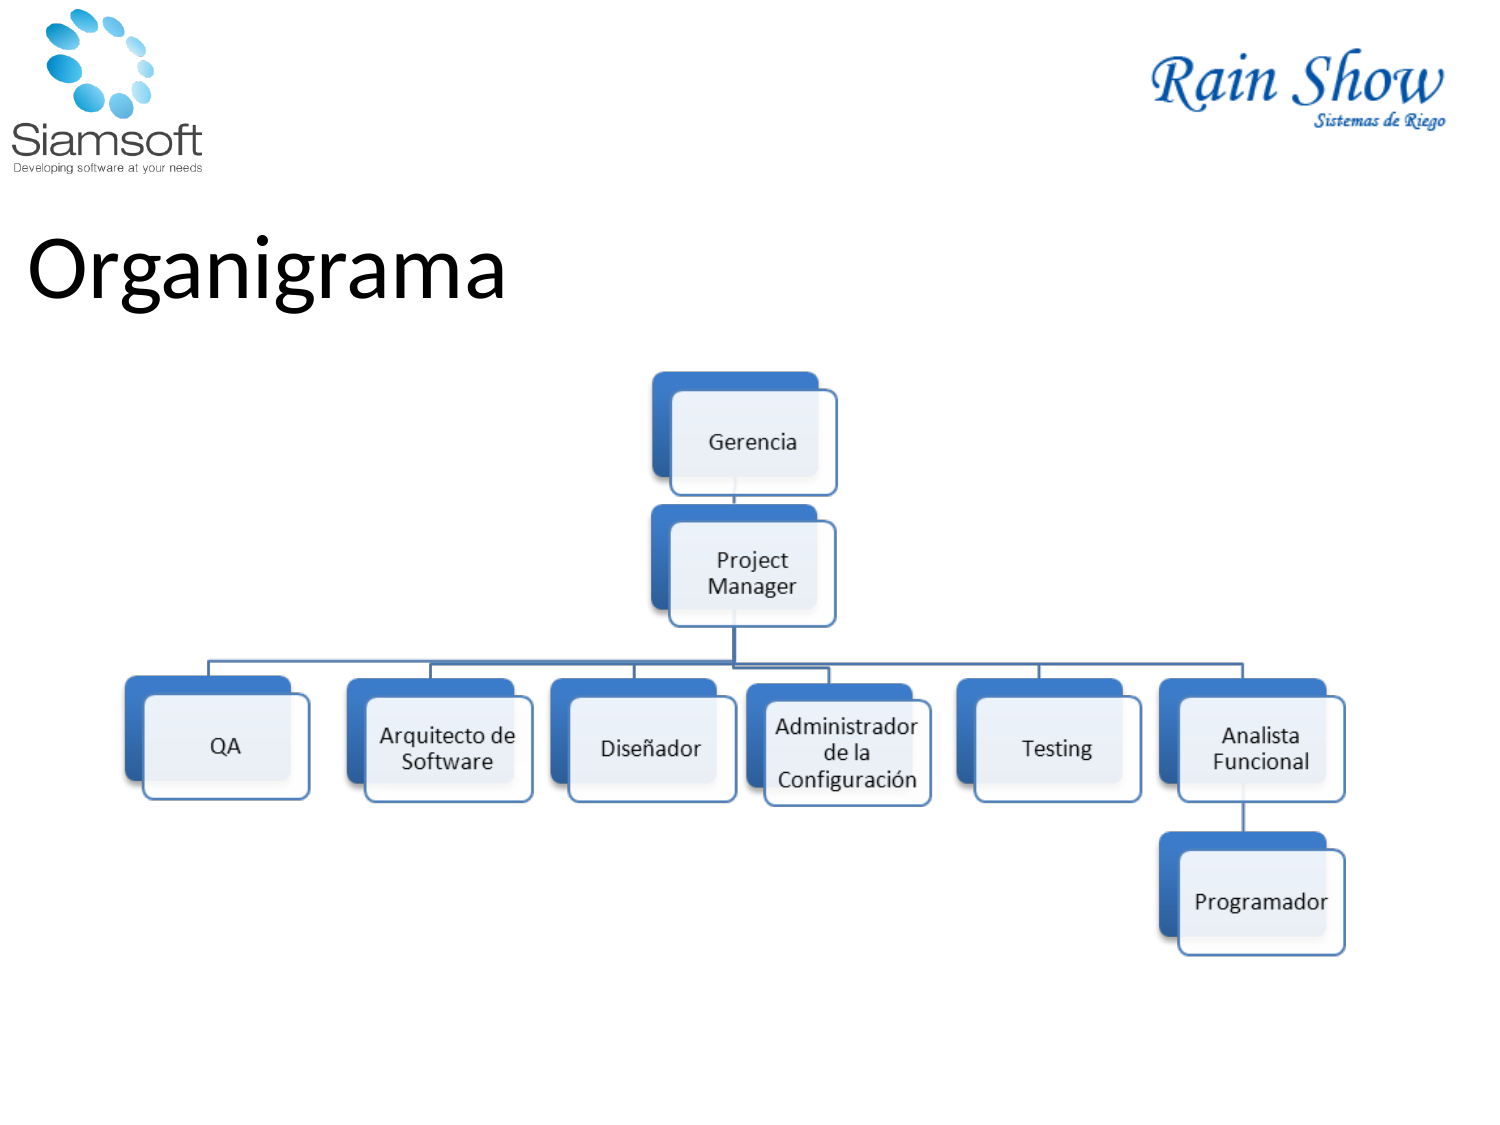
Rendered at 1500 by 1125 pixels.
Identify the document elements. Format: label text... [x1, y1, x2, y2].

picture [116, 266, 1346, 1062]
title Organigrama [12, 196, 786, 327]
picture [12, 8, 203, 174]
picture [1139, 44, 1466, 139]
